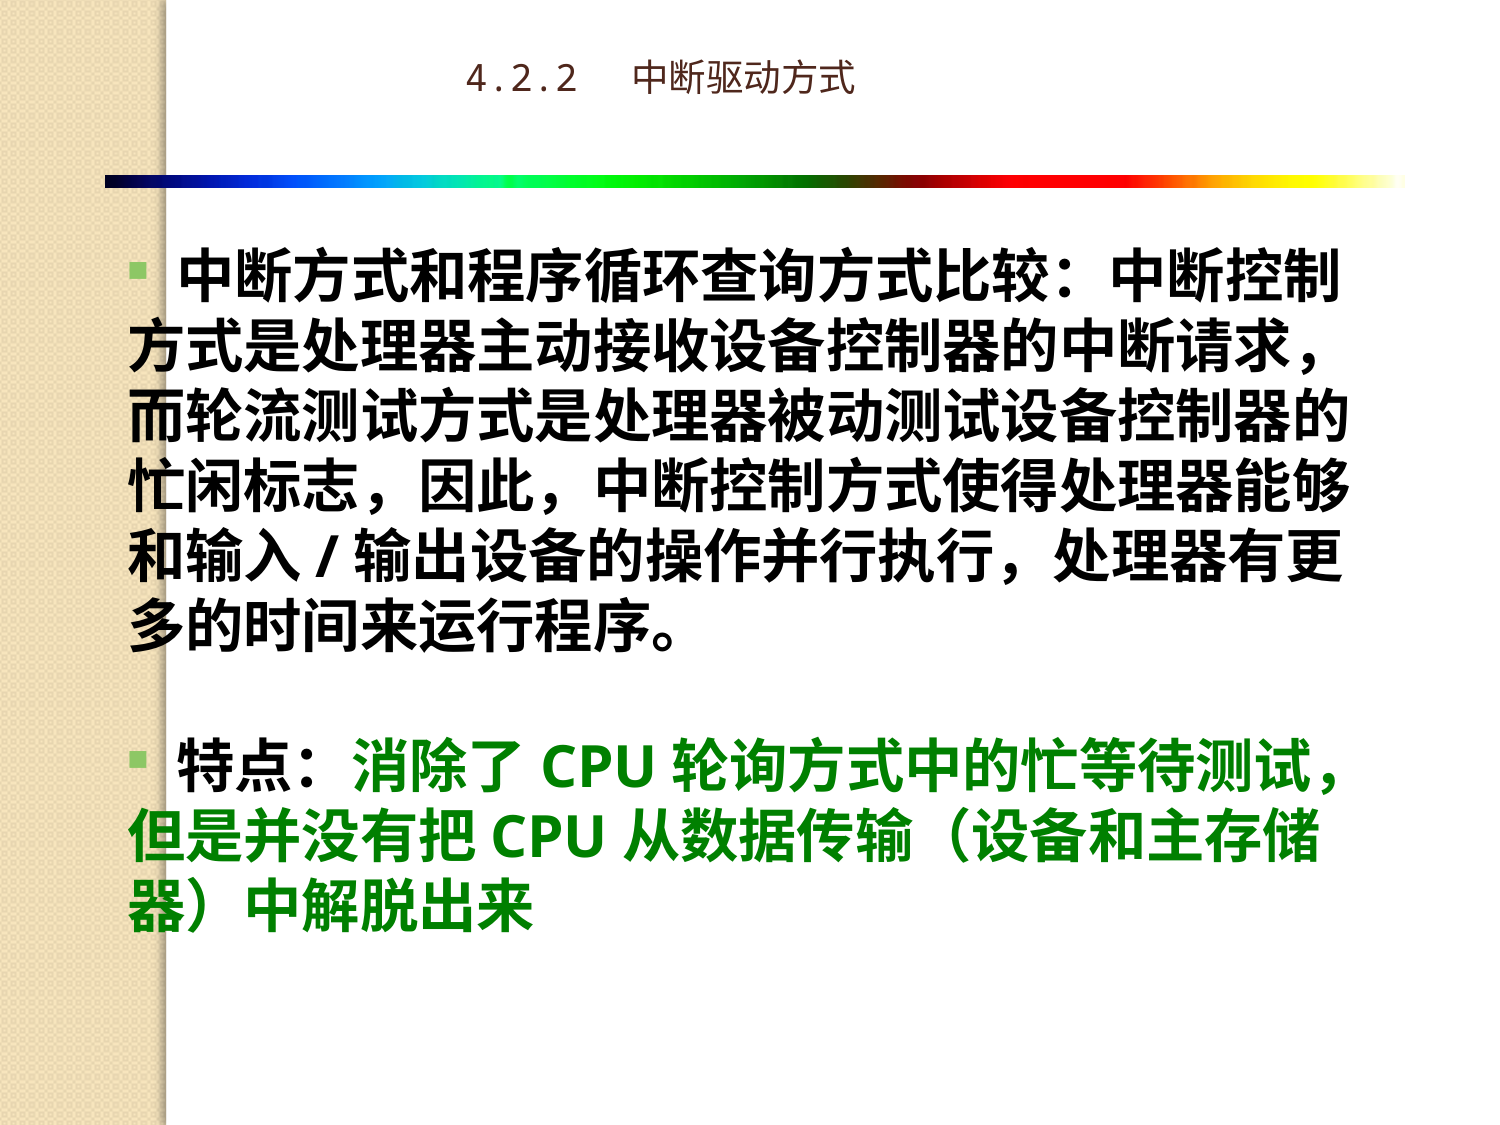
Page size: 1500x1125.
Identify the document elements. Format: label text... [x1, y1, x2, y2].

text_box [105, 175, 1326, 189]
text_box 中断方式和程序循环查询方式比较：中断控制方式是处理器主动接收设备控制器的中断请求，而轮流测试方式是处理器被动测试设备控制器的忙闲标志，因此，中断控制方式使得处理器能够和输入/输出设备的操作并行执行，处理器有更多的时间来运行程序。 特点：消除了CPU轮询方式中的忙等待测试，但是并没有把CPU从数据传输（设备和主存储器）中解脱出来 [112, 231, 1384, 1017]
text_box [1334, 175, 1405, 189]
text_box 4.2.2 中断驱动方式 [450, 46, 872, 107]
